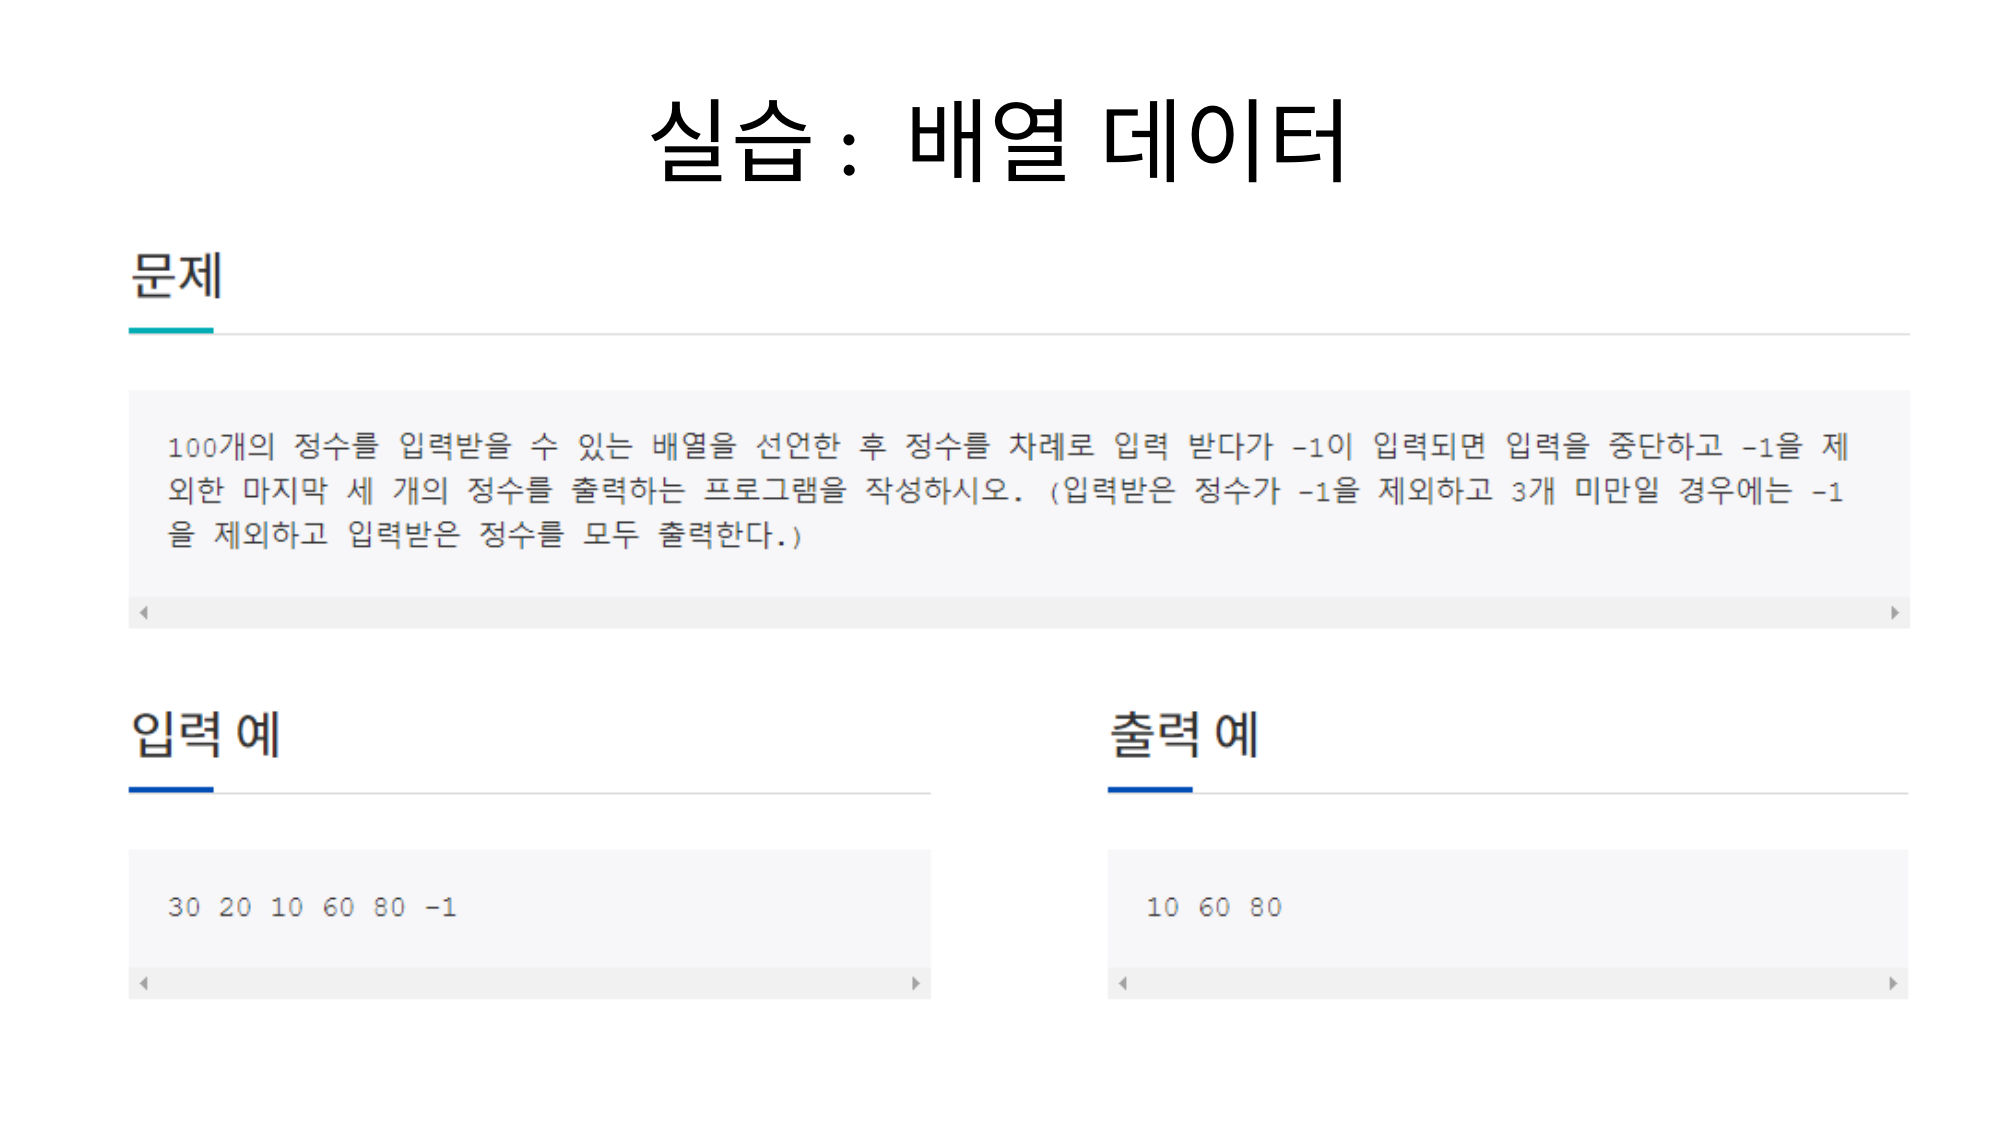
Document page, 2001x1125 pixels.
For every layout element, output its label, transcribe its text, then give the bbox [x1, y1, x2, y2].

picture [120, 236, 1916, 1006]
title 실습: 배열 데이터 [99, 45, 1900, 233]
